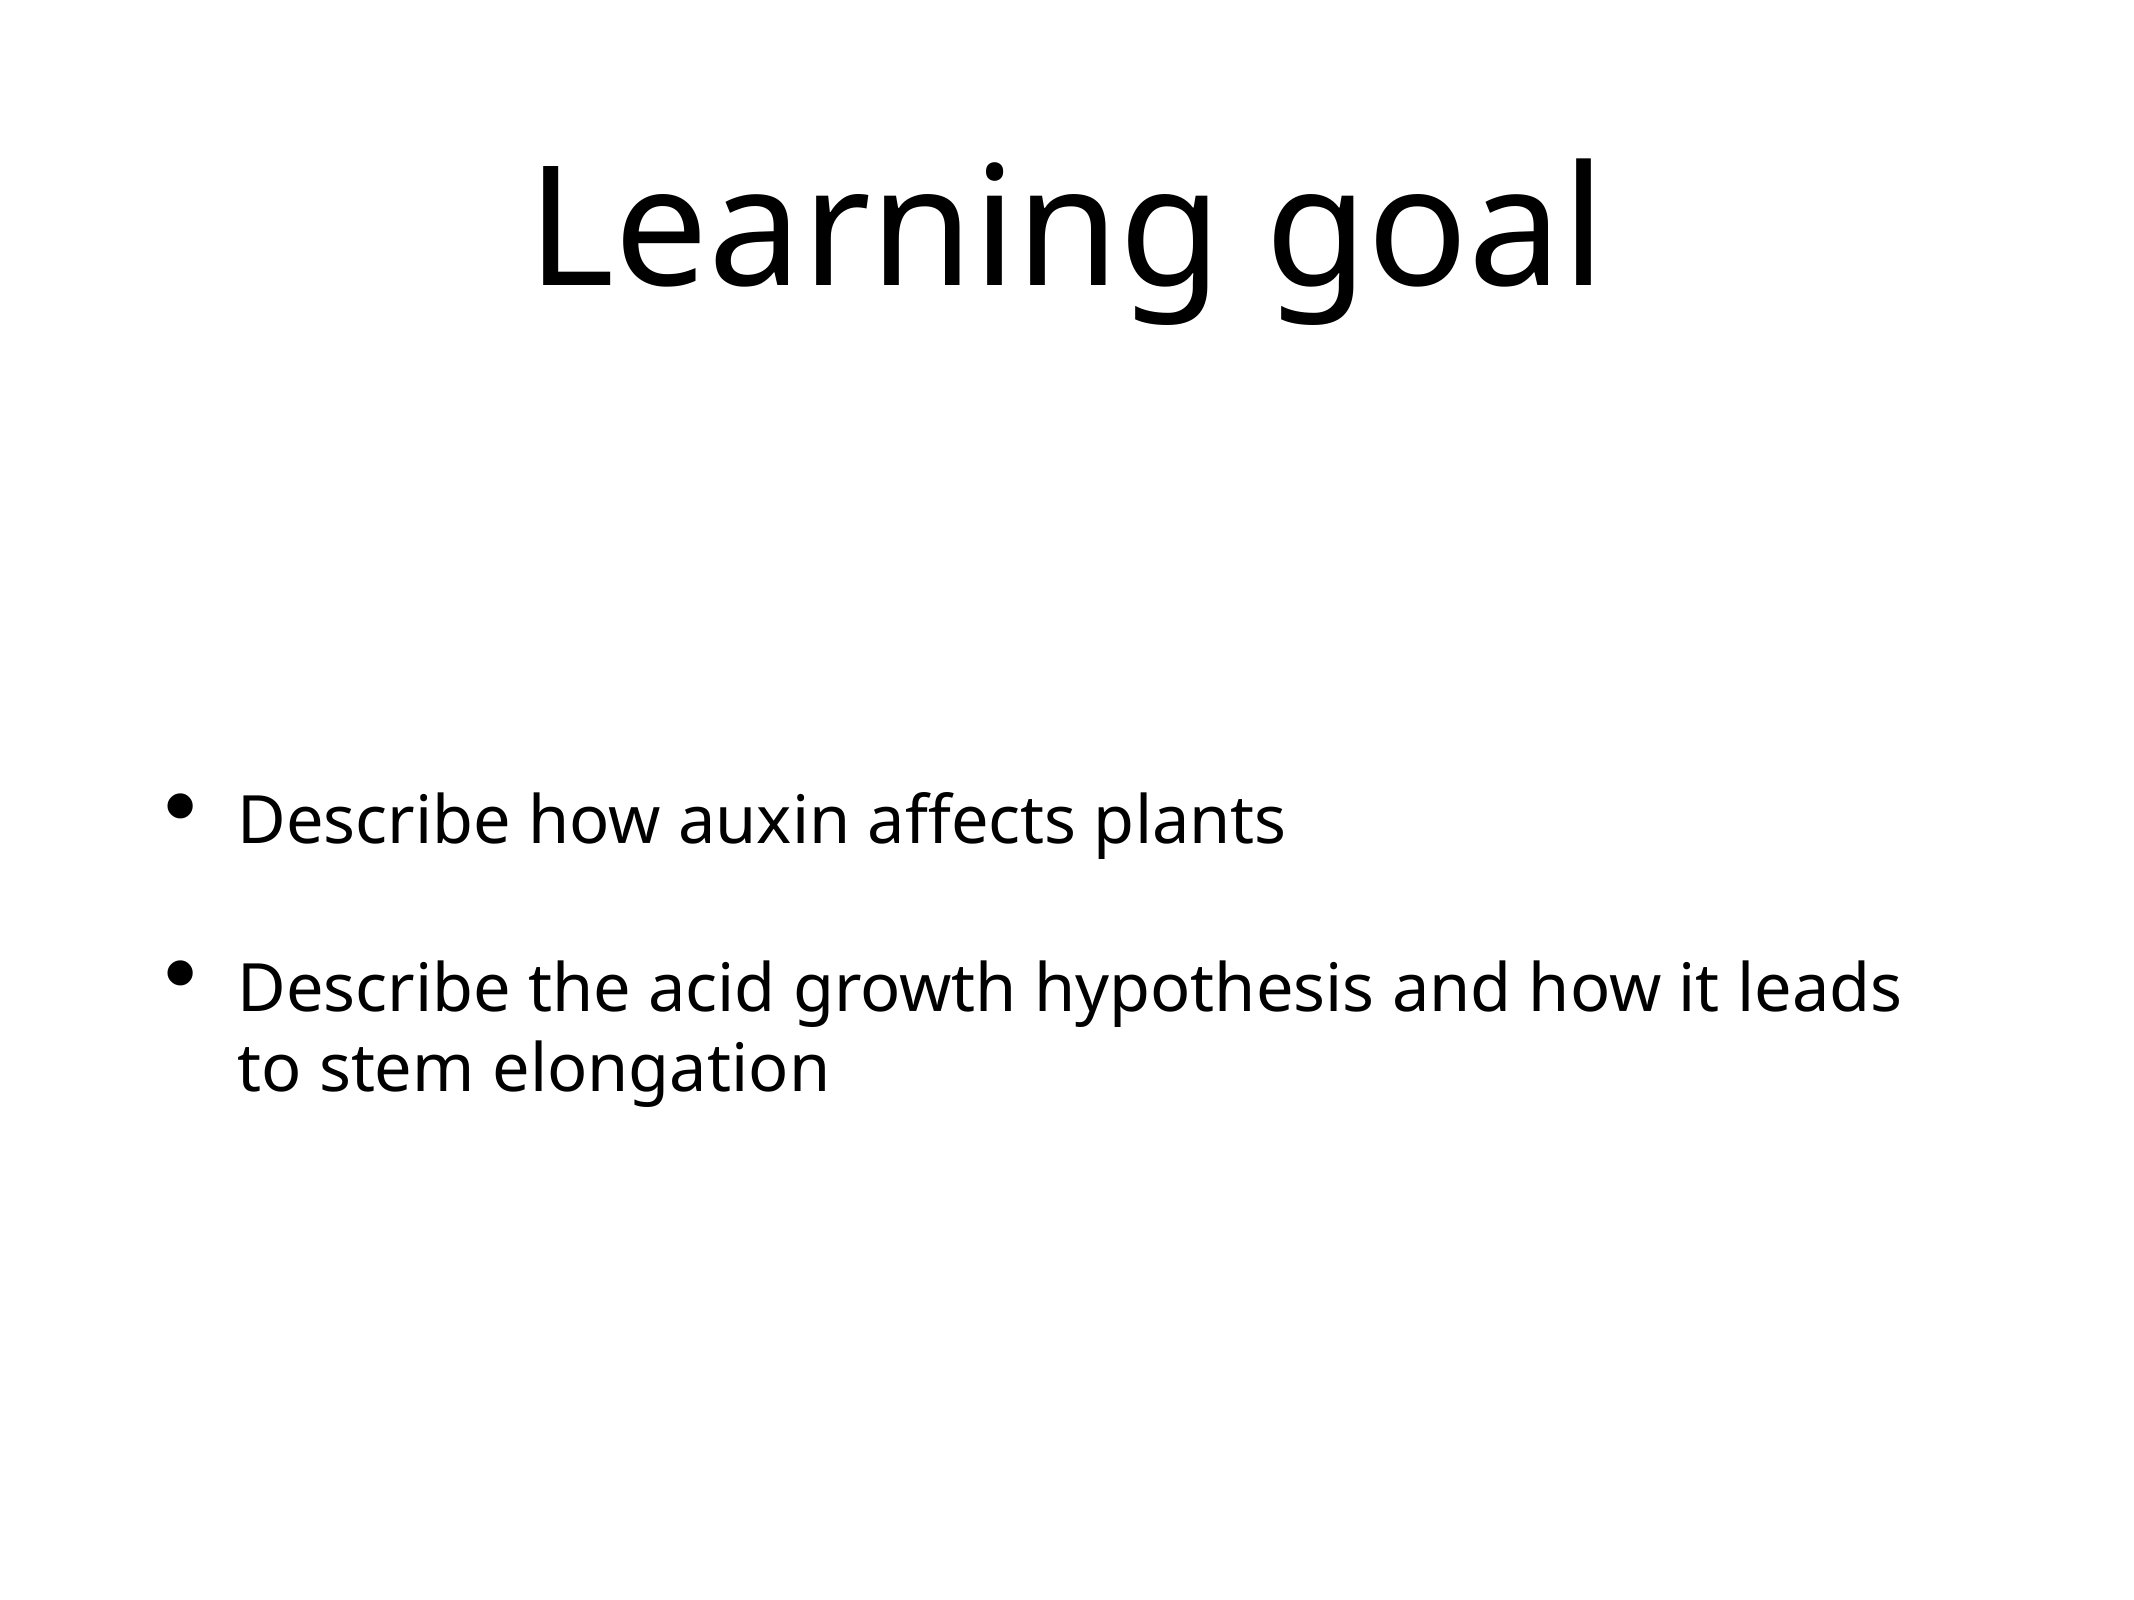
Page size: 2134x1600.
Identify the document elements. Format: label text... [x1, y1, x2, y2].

title Learning goal [155, 41, 1978, 397]
list Describe how auxin affects plants Describe the acid growth hypothesis and how it leads to stem elongation [155, 424, 1978, 1457]
